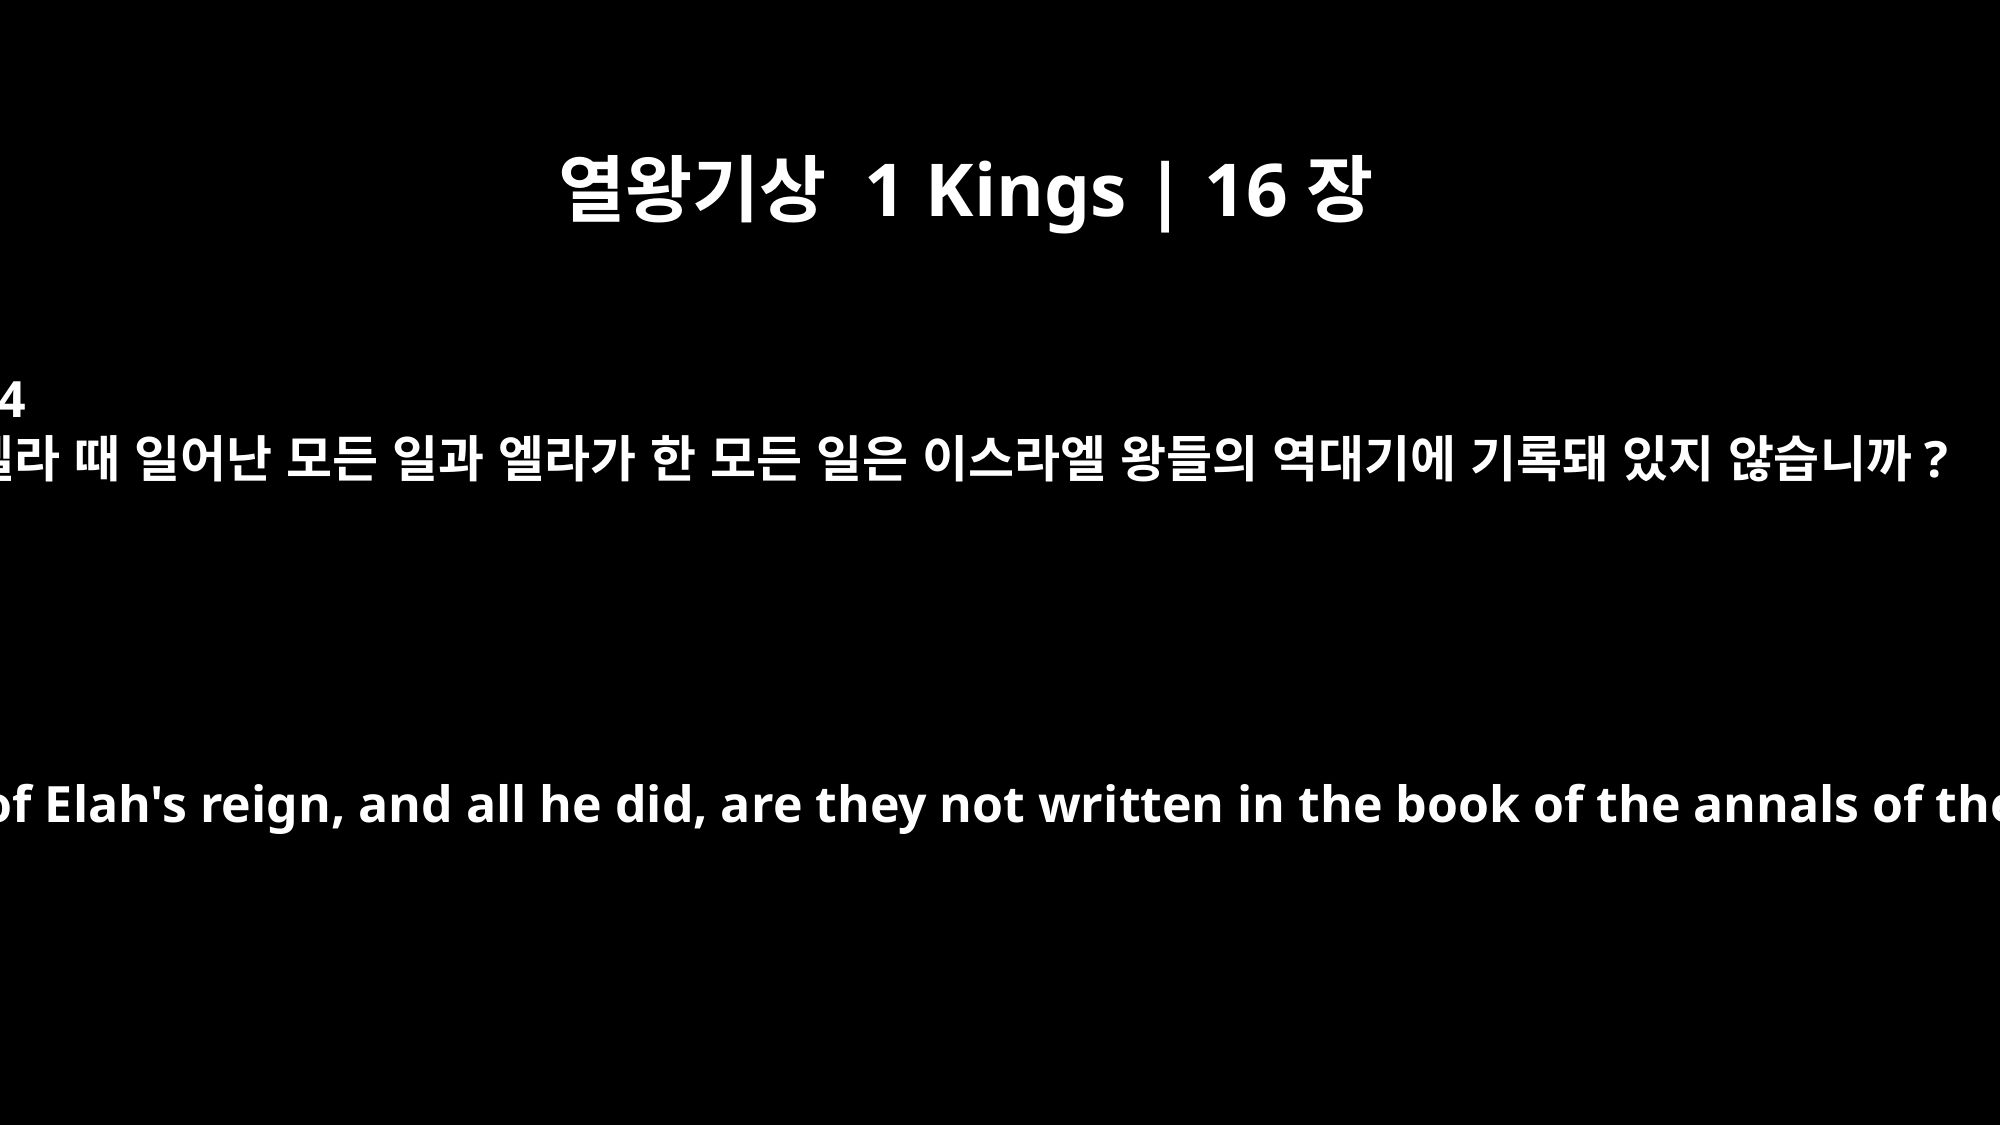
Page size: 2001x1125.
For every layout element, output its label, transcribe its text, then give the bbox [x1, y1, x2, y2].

text_box 14 엘라 때 일어난 모든 일과 엘라가 한 모든 일은 이스라엘 왕들의 역대기에 기록돼 있지 않습니까? [0, 359, 1964, 495]
text_box 열왕기상 1 Kings | 16장 [543, 136, 1389, 239]
text_box As for the other events of Elah's reign, and all he did, are they not written in the book of the annals of the kings of Israel? [0, 764, 2000, 840]
